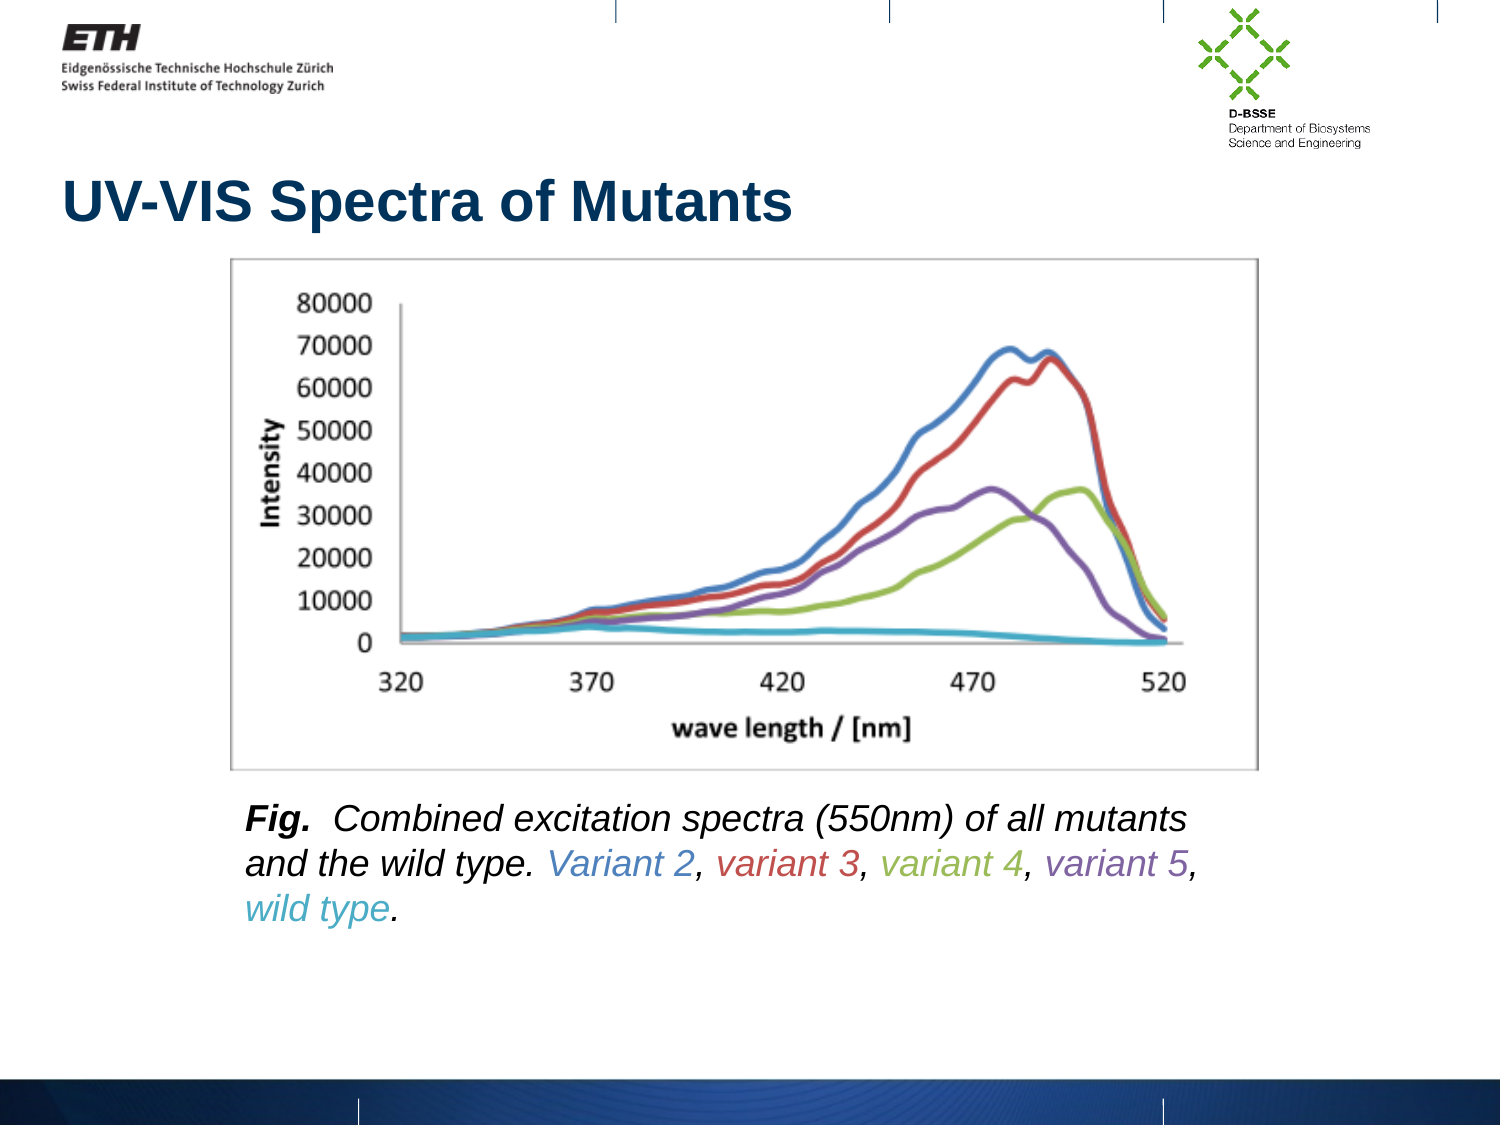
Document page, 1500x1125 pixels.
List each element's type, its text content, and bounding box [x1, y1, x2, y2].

title UV-VIS Spectra of Mutants [62, 156, 1438, 284]
picture [229, 255, 1259, 774]
picture [62, 24, 333, 94]
text_box Fig. Combined excitation spectra (550nm) of all mutants and the wild type. Variant 2, variant 3, variant 4, variant 5, wild type. [230, 786, 1258, 982]
picture [1198, 8, 1370, 149]
picture [0, 1078, 1500, 1125]
